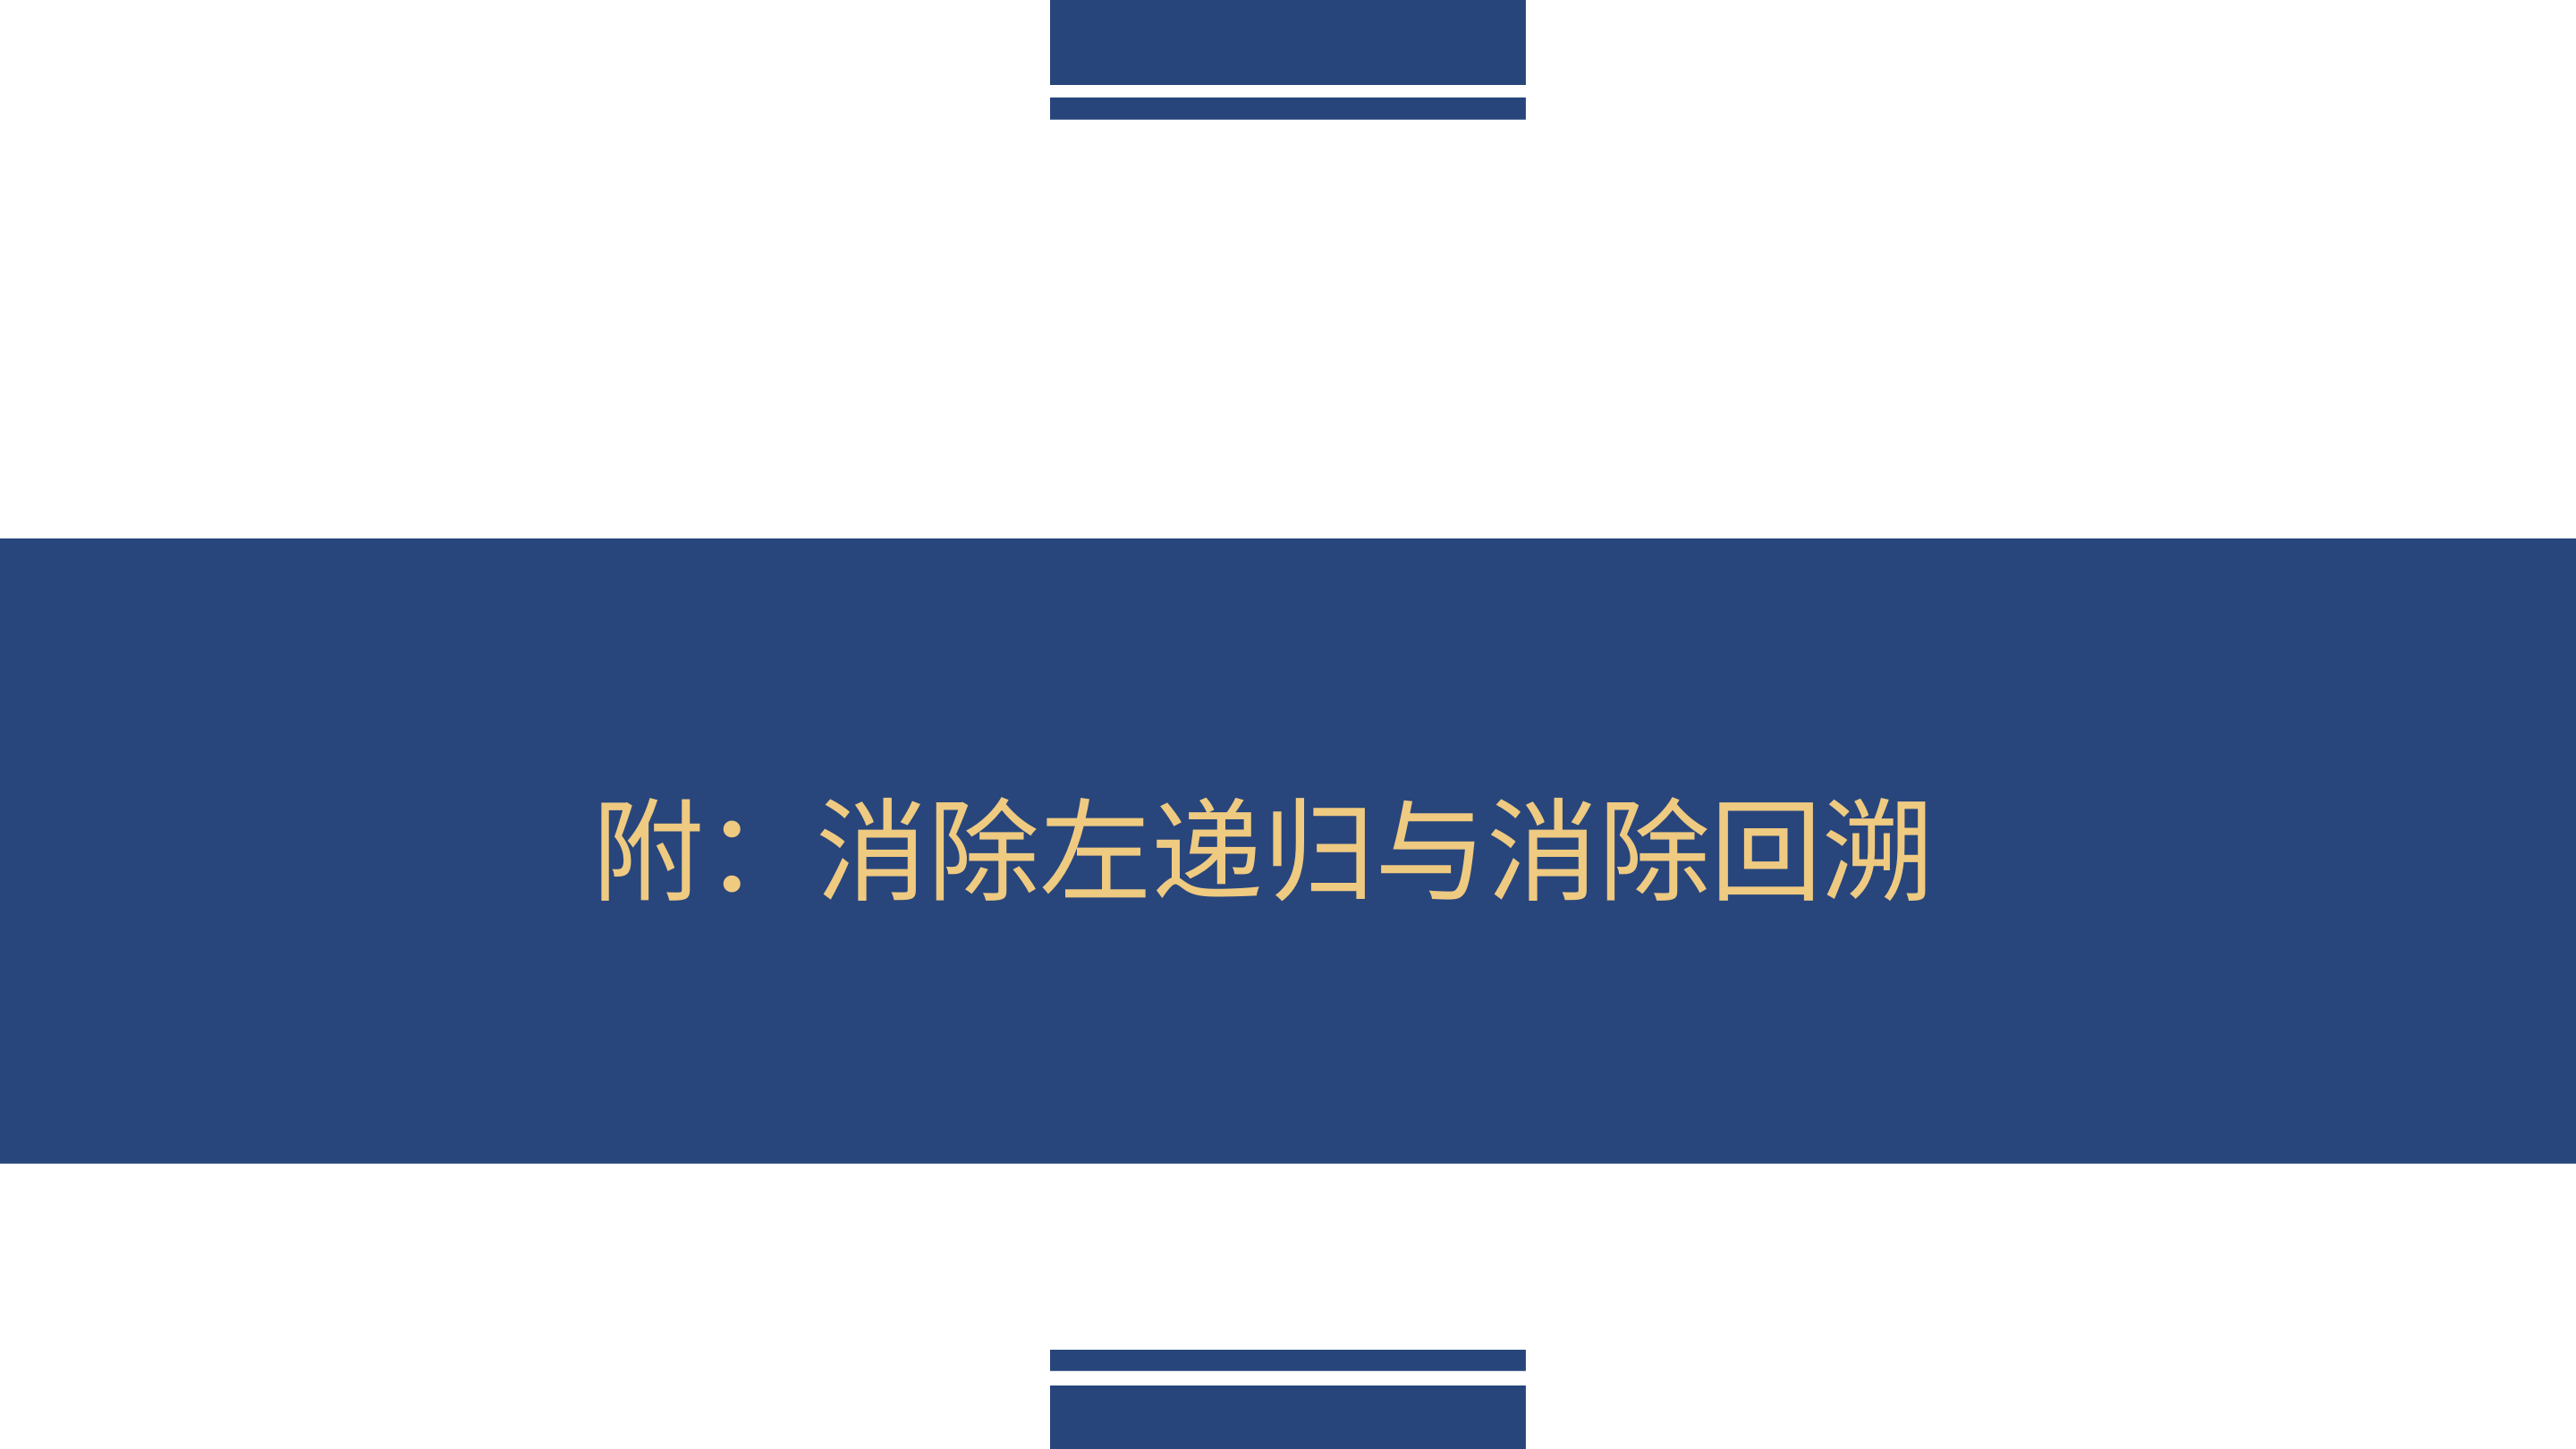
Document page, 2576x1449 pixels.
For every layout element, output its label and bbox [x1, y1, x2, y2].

picture [0, 538, 2576, 1164]
picture [1050, 97, 1526, 120]
picture [1050, 1350, 1526, 1371]
picture [1050, 0, 1526, 85]
picture [1050, 1385, 1526, 1449]
